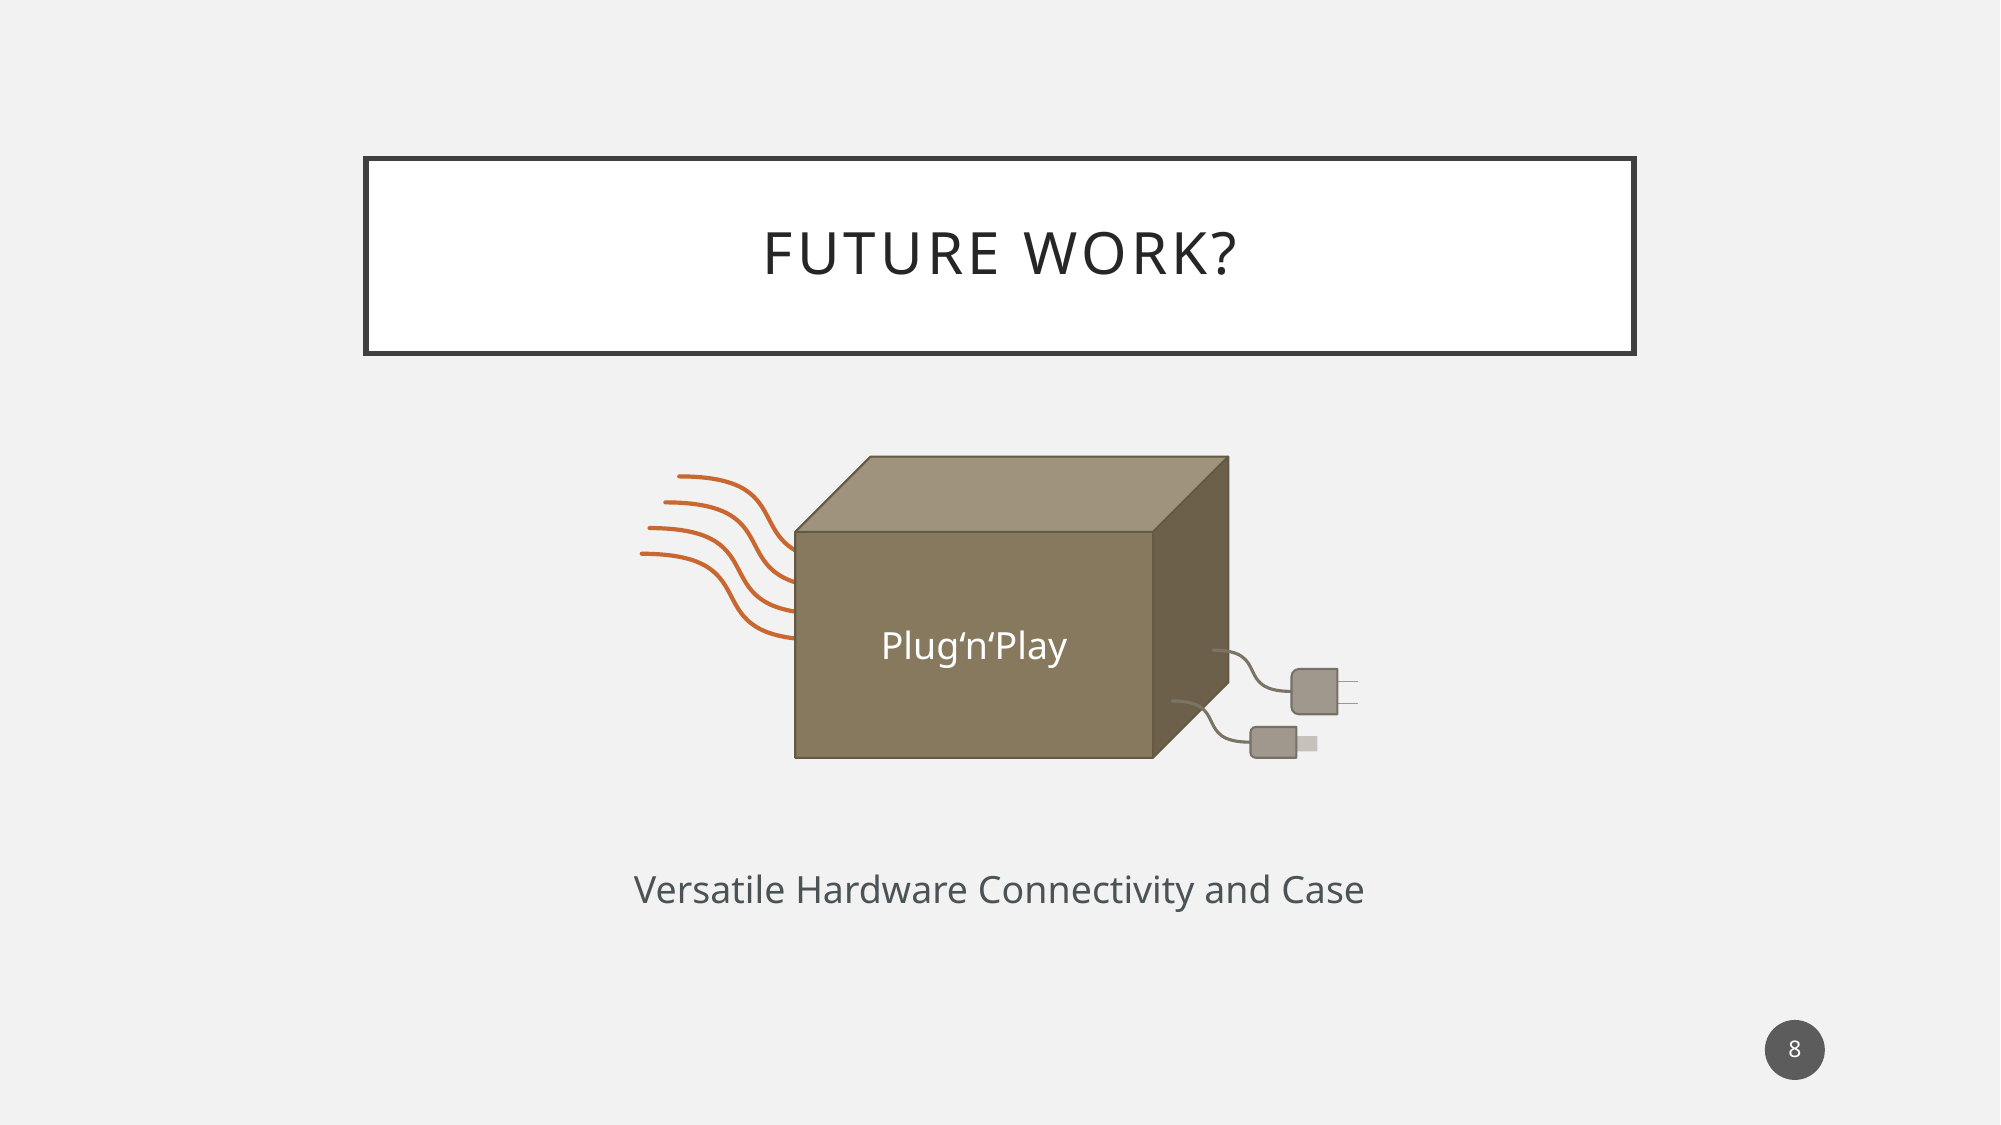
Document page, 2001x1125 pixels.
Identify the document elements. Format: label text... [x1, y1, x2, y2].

text_box Versatile Hardware Connectivity and Case [536, 858, 1464, 919]
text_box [641, 456, 1359, 758]
title Future Work? [363, 156, 1637, 356]
slide_number 8 [1764, 1019, 1825, 1080]
